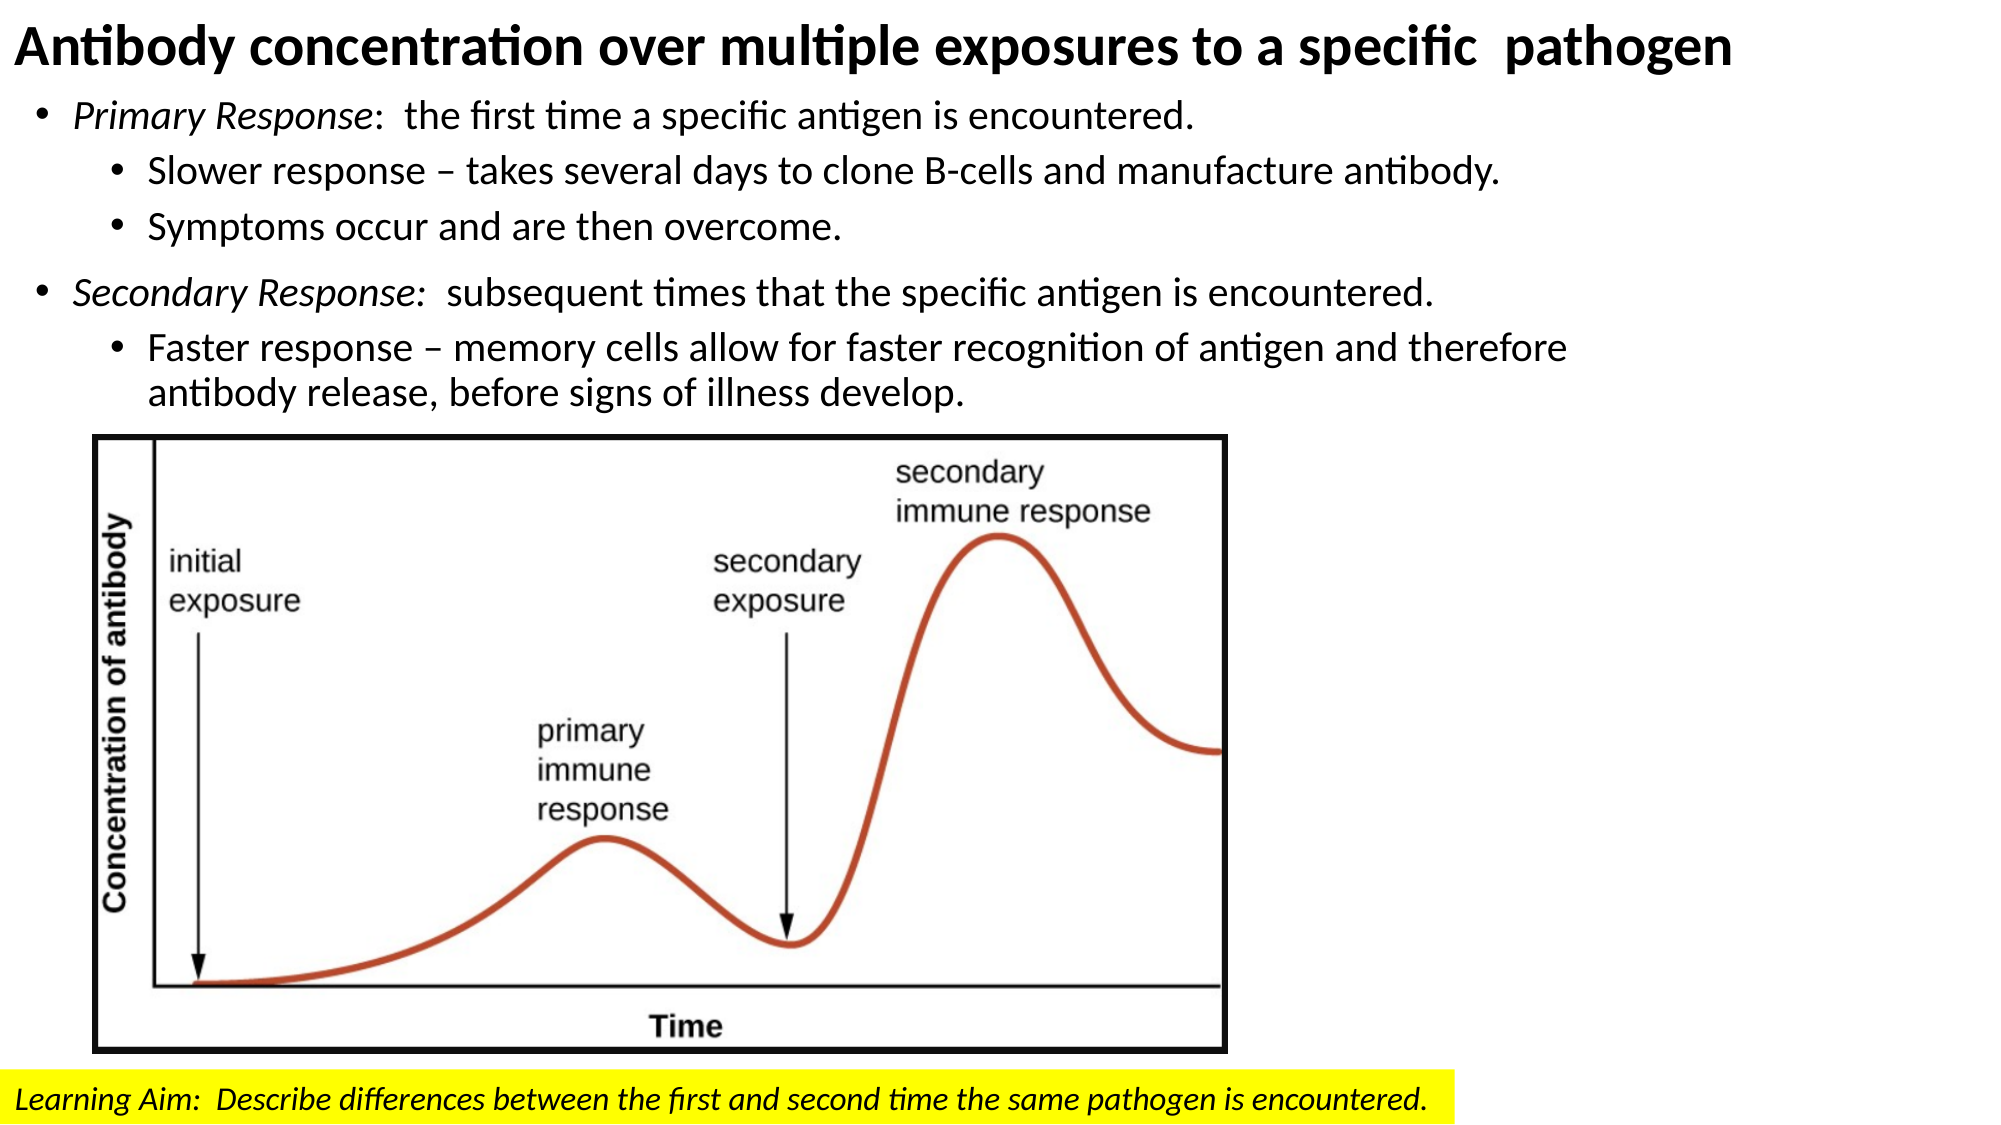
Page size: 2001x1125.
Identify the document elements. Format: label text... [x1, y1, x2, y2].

text_box Learning Aim: Describe differences between the first and second time the same pathogen is encountered. [0, 1069, 1455, 1125]
picture [91, 434, 1228, 1054]
text_box Antibody concentration over multiple exposures to a specific pathogen [0, 0, 2000, 85]
list Primary Response: the first time a specific antigen is encountered. Slower response – takes several days to clone B-cells and manufacture antibody. Symptoms occur and are then overcome. Secondary Response: subsequent times that the specific antigen is encountered. Faster response – memory cells allow for faster recognition of antigen and therefore antibody release, before signs of illness develop. [20, 85, 1730, 535]
